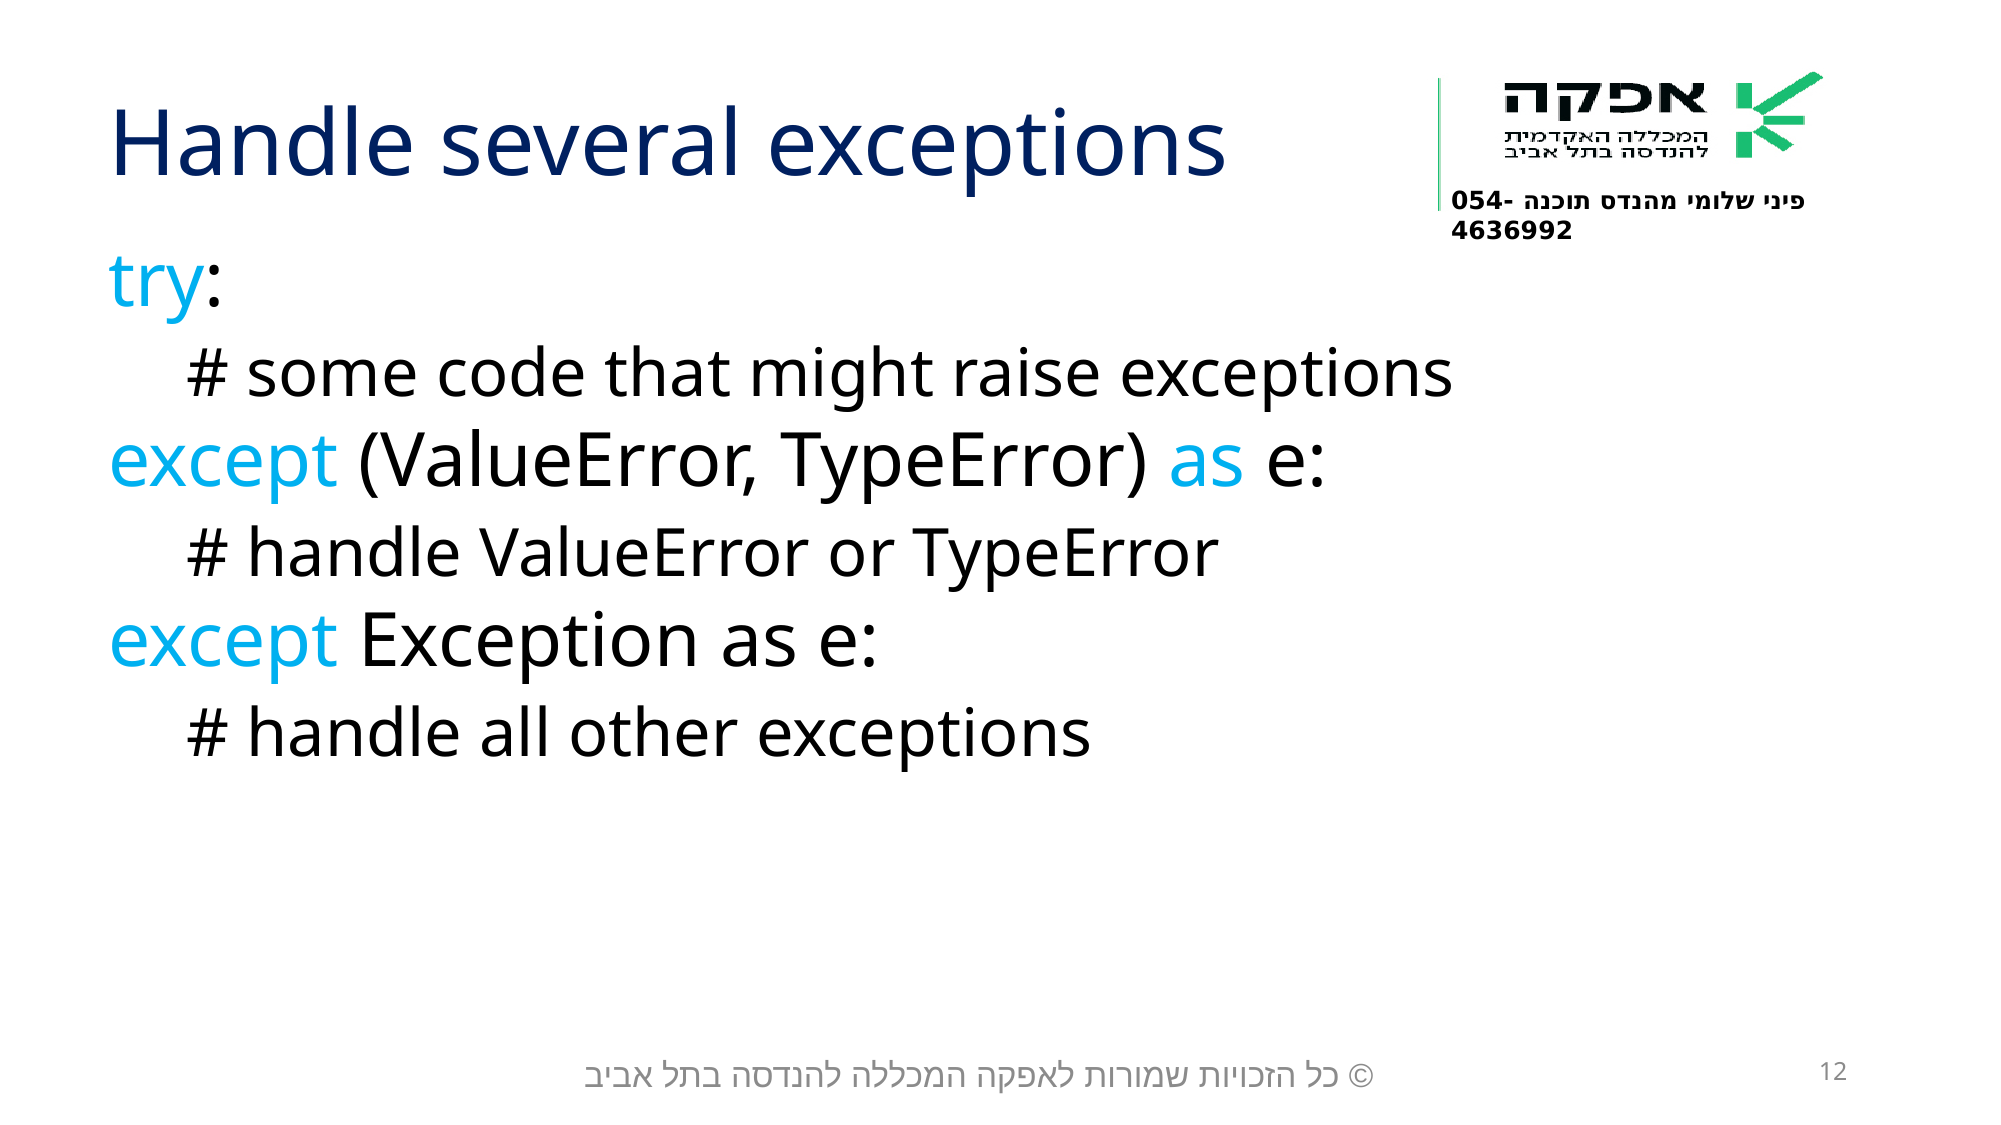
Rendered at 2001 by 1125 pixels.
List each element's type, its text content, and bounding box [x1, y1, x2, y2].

footer © כל הזכויות שמורות לאפקה המכללה להנדסה בתל אביב [518, 1042, 1412, 1103]
picture [1416, 59, 1871, 230]
slide_number 12 [1412, 1042, 1863, 1103]
text_box try: # some code that might raise exceptions except (ValueError, TypeError) as e: # handle ValueError or TypeError except Exception as e: # handle all other exceptions [93, 223, 1640, 779]
text_box Handle several exceptions [93, 76, 1430, 202]
